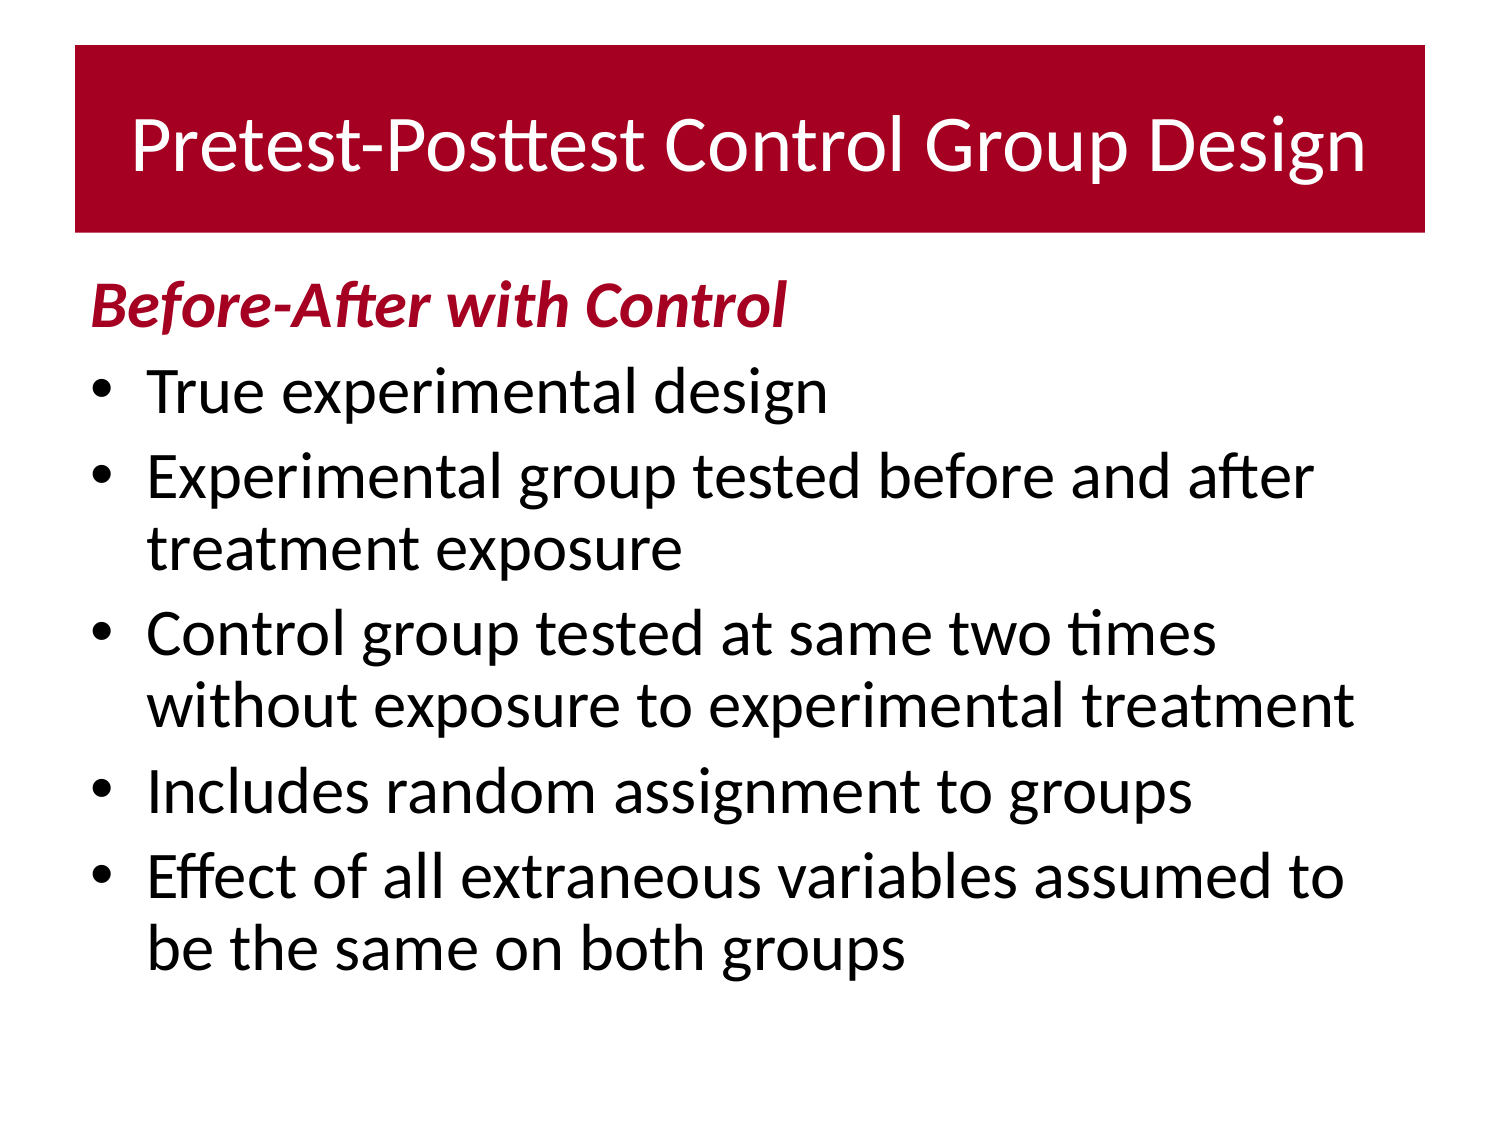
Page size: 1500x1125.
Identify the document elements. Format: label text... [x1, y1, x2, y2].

list Before-After with Control True experimental design Experimental group tested before and after treatment exposure Control group tested at same two times without exposure to experimental treatment Includes random assignment to groups Effect of all extraneous variables assumed to be the same on both groups [75, 262, 1425, 1005]
title Pretest-Posttest Control Group Design [75, 45, 1425, 233]
